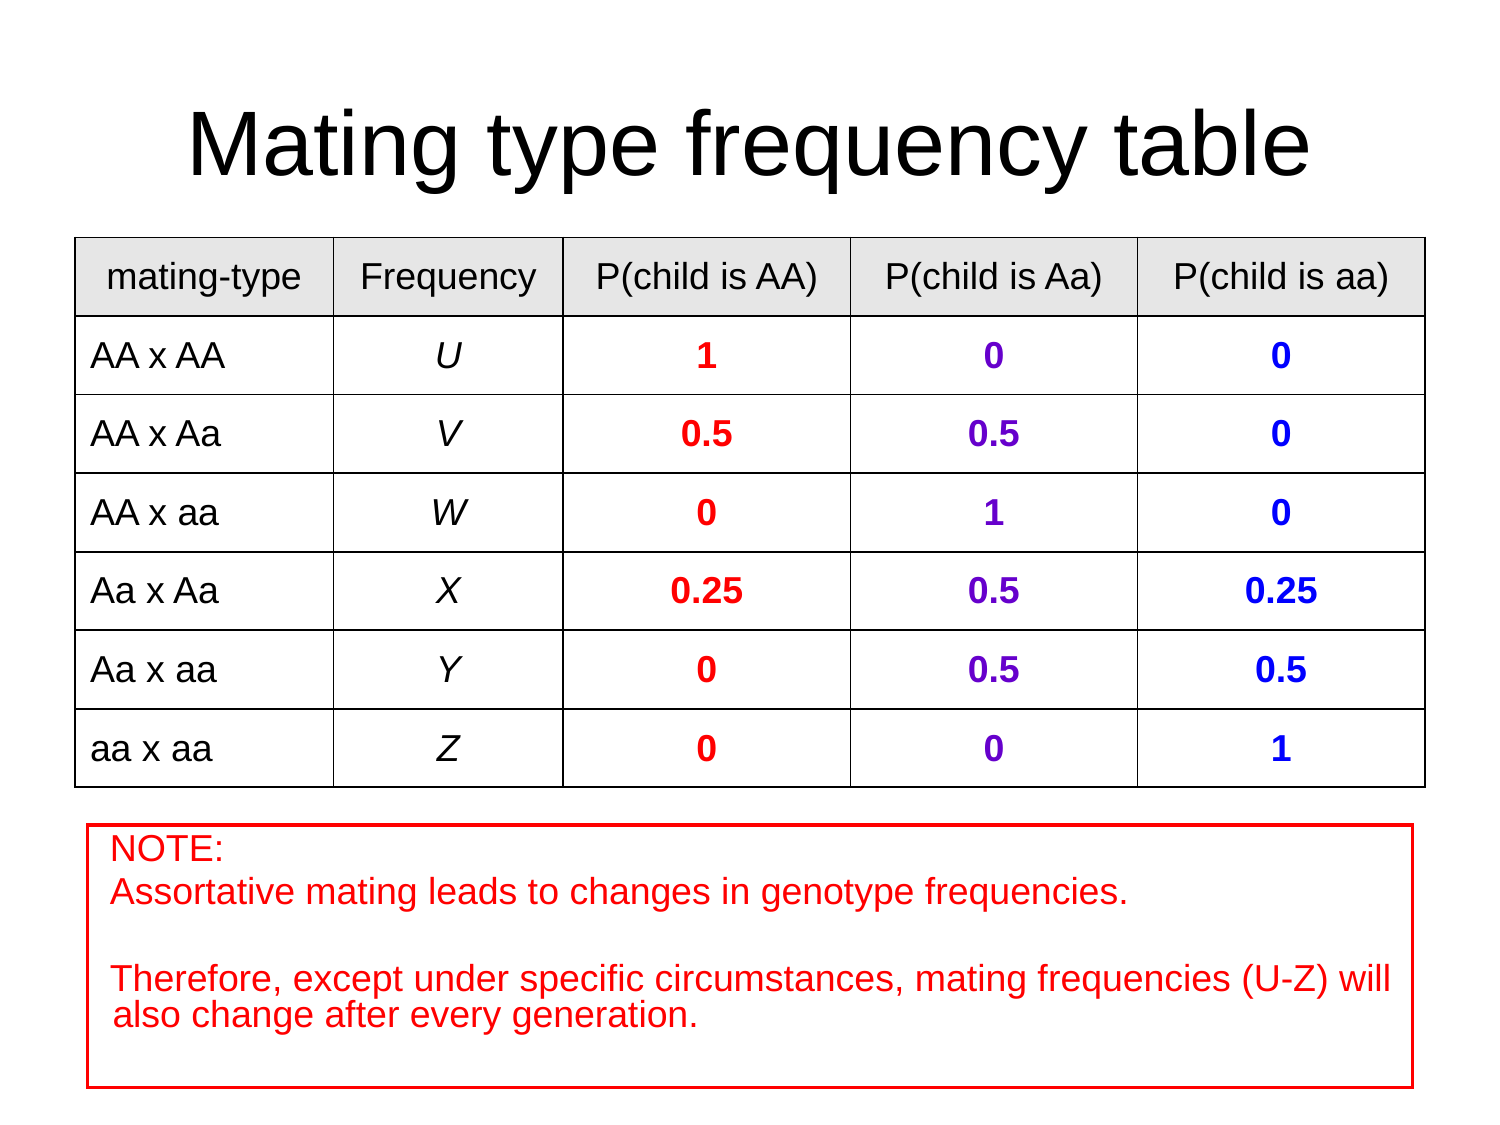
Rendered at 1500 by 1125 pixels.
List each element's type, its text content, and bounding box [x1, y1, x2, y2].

table_cell 0 [564, 710, 850, 786]
table_cell U [334, 317, 562, 394]
table_header Frequency [334, 238, 562, 315]
table_cell 1 [1138, 710, 1424, 786]
table_cell AA x Aa [76, 395, 333, 472]
table_cell 0.25 [1138, 553, 1424, 629]
list NOTE: Assortative mating leads to changes in genotype frequencies. Therefore, except under specific circumstances, mating frequencies (U-Z) will also change after every generation. [87, 825, 1413, 1088]
table_cell 0 [564, 474, 850, 551]
table_cell 0 [851, 317, 1137, 394]
table_cell 0.5 [851, 553, 1137, 629]
table_cell W [334, 474, 562, 551]
table_cell X [334, 553, 562, 629]
table_cell 0 [1138, 317, 1424, 394]
table_cell Y [334, 631, 562, 708]
table_cell 1 [564, 317, 850, 394]
table_cell 0 [1138, 395, 1424, 472]
table_cell AA x aa [76, 474, 333, 551]
table_header P(child is AA) [564, 238, 850, 315]
table_header mating-type [76, 238, 333, 315]
table_cell Aa x aa [76, 631, 333, 708]
table_cell 0 [1138, 474, 1424, 551]
table_cell 0.5 [564, 395, 850, 472]
table_cell 0 [564, 631, 850, 708]
table_cell 0 [851, 710, 1137, 786]
table_cell 0.5 [851, 631, 1137, 708]
table_cell 0.5 [851, 395, 1137, 472]
table_header P(child is Aa) [851, 238, 1137, 315]
table_cell V [334, 395, 562, 472]
table_cell 1 [851, 474, 1137, 551]
table_cell 0.25 [564, 553, 850, 629]
table_header P(child is aa) [1138, 238, 1424, 315]
table_cell aa x aa [76, 710, 333, 786]
table_cell Aa x Aa [76, 553, 333, 629]
title Mating type frequency table [75, 45, 1425, 233]
table_cell 0.5 [1138, 631, 1424, 708]
table_cell Z [334, 710, 562, 786]
table_cell AA x AA [76, 317, 333, 394]
